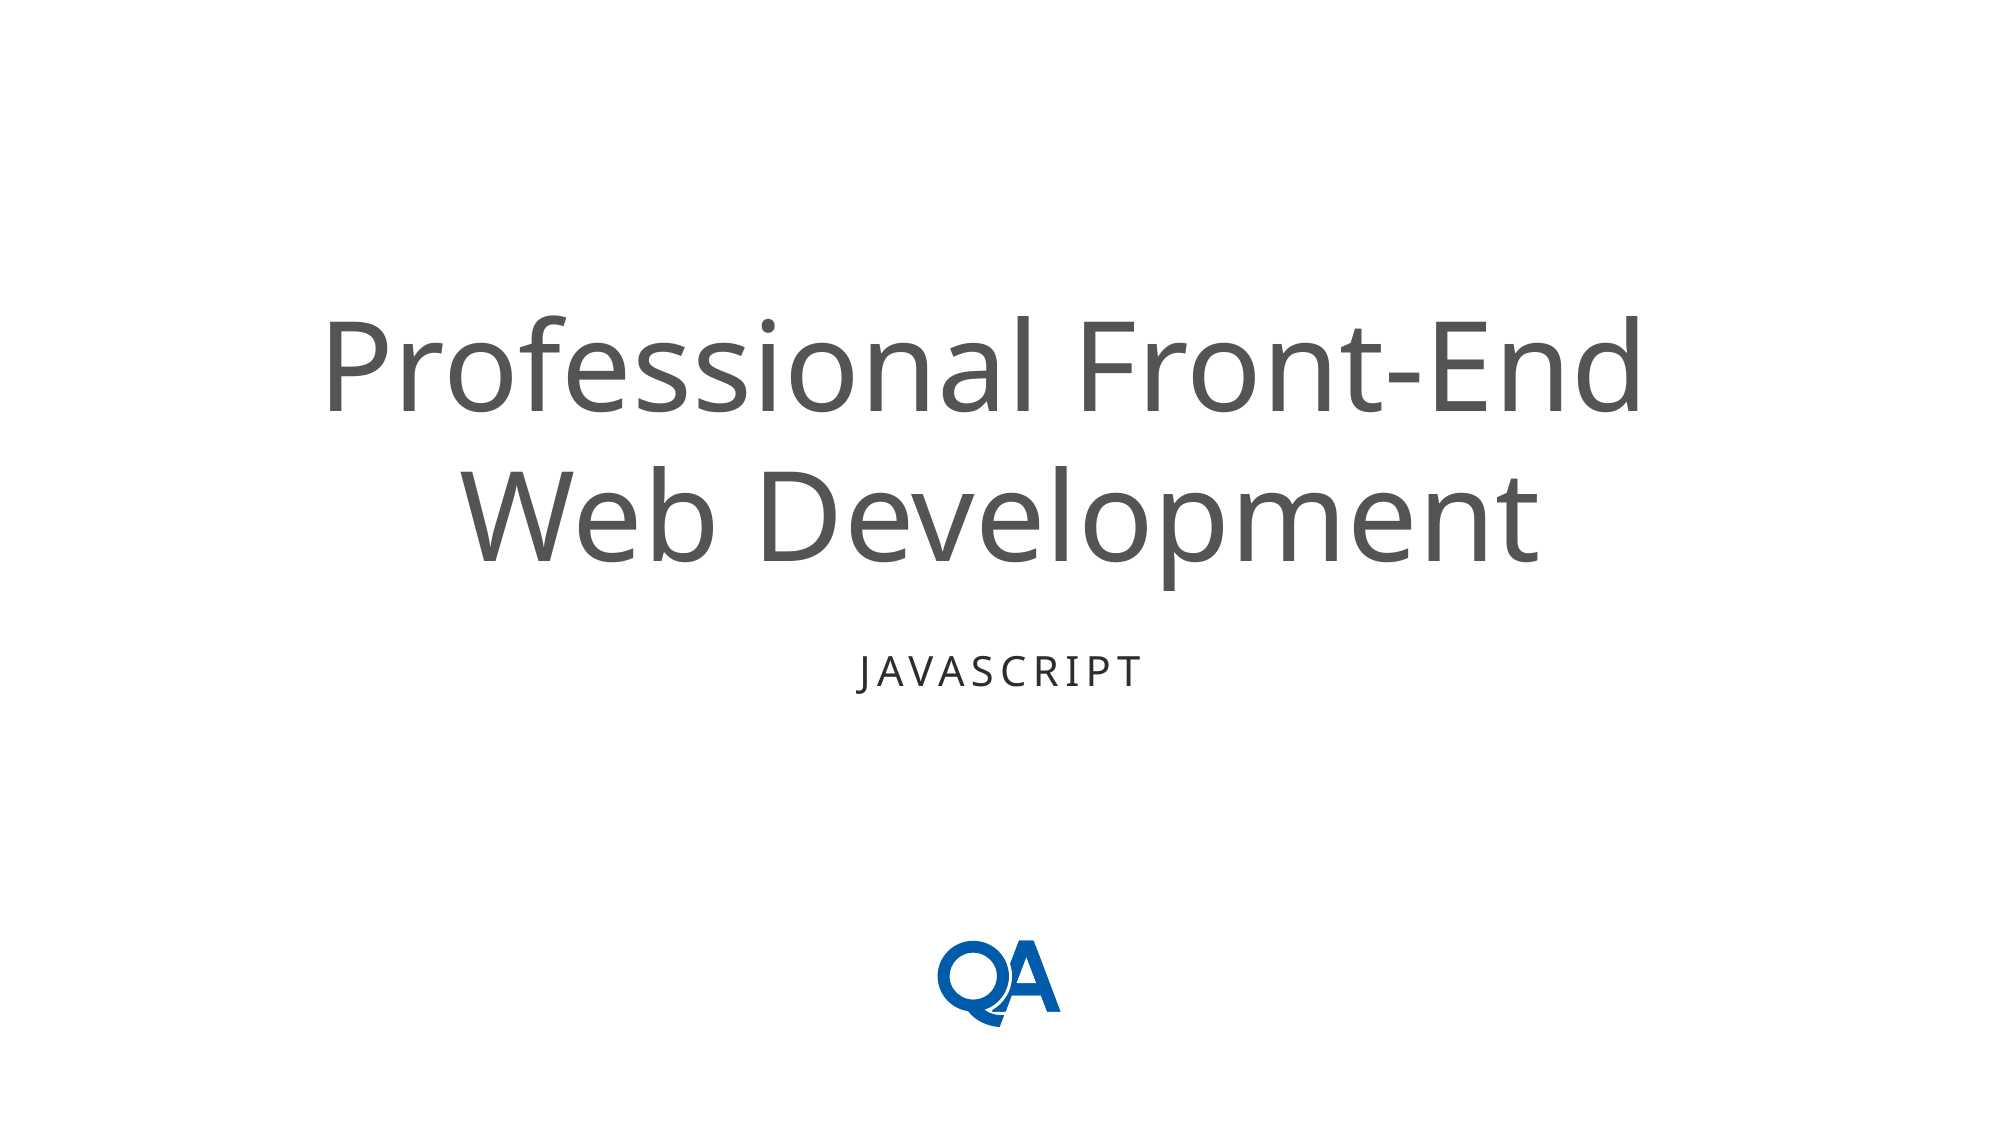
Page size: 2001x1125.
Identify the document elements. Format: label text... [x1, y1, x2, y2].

title Professional Front-End Web Development [150, 174, 1851, 594]
subtitle JavaScript [150, 637, 1851, 710]
